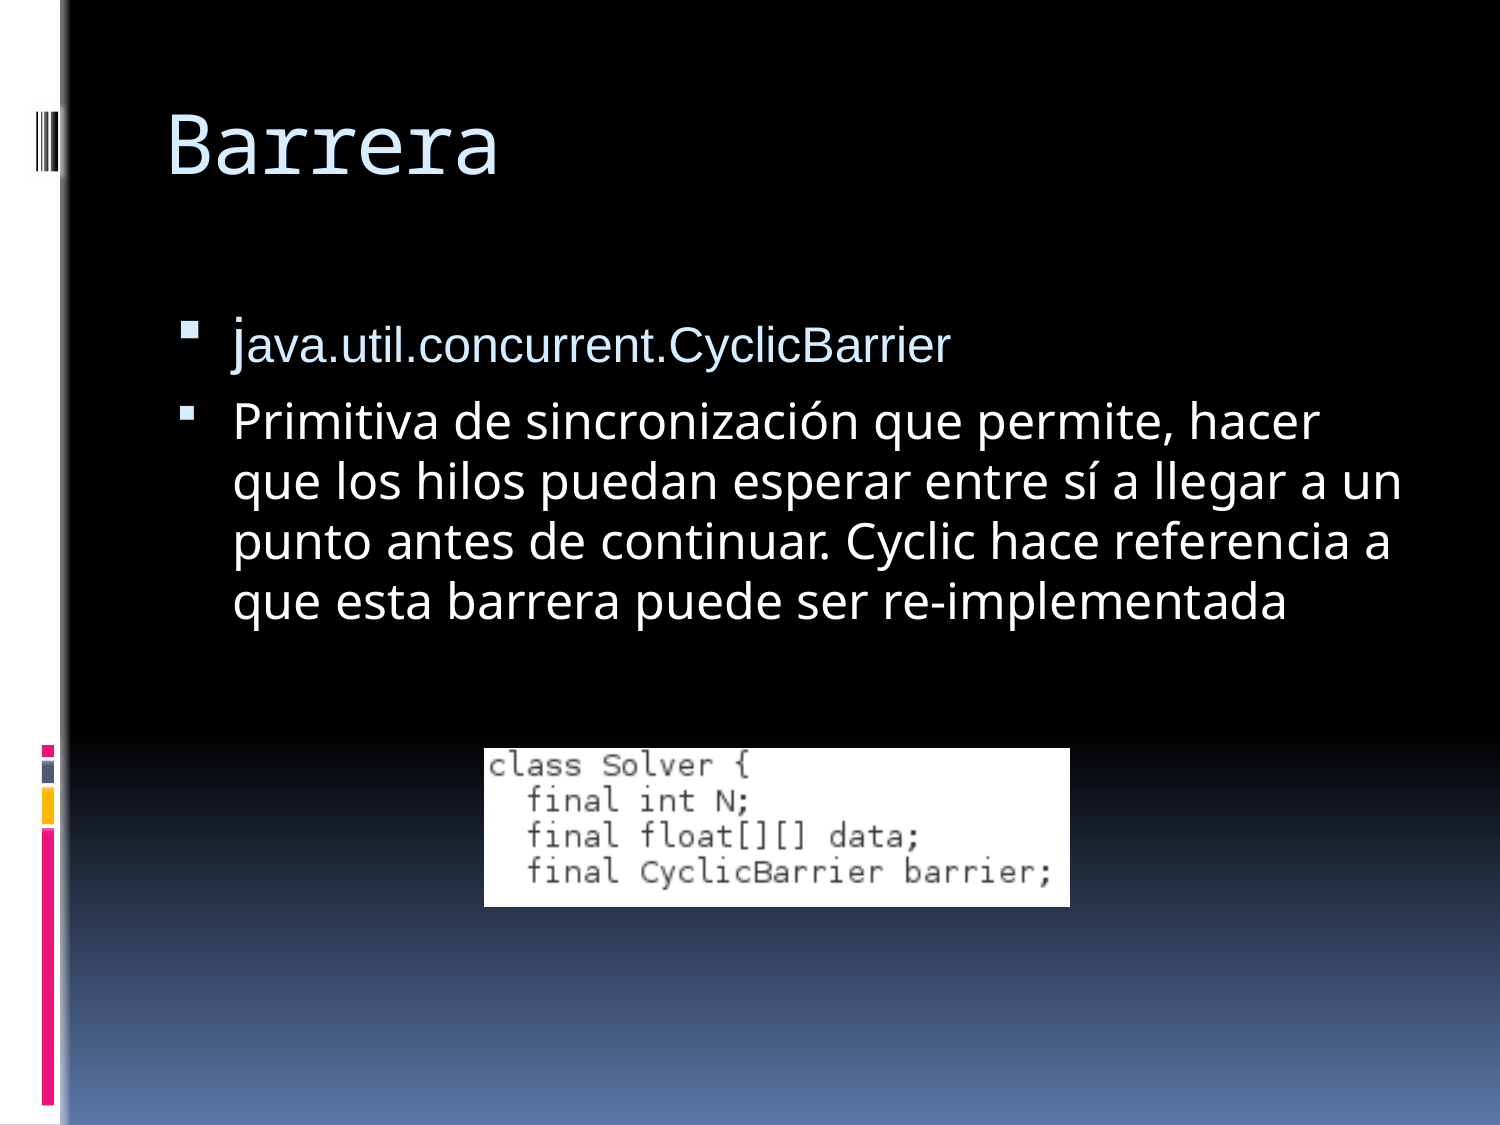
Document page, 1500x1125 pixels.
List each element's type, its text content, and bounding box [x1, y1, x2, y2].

title Barrera [150, 83, 1425, 234]
list java.util.concurrent.CyclicBarrier Primitiva de sincronización que permite, hacer que los hilos puedan esperar entre sí a llegar a un punto antes de continuar. Cyclic hace referencia a que esta barrera puede ser re-implementada [150, 292, 1425, 1043]
picture [483, 747, 1070, 907]
